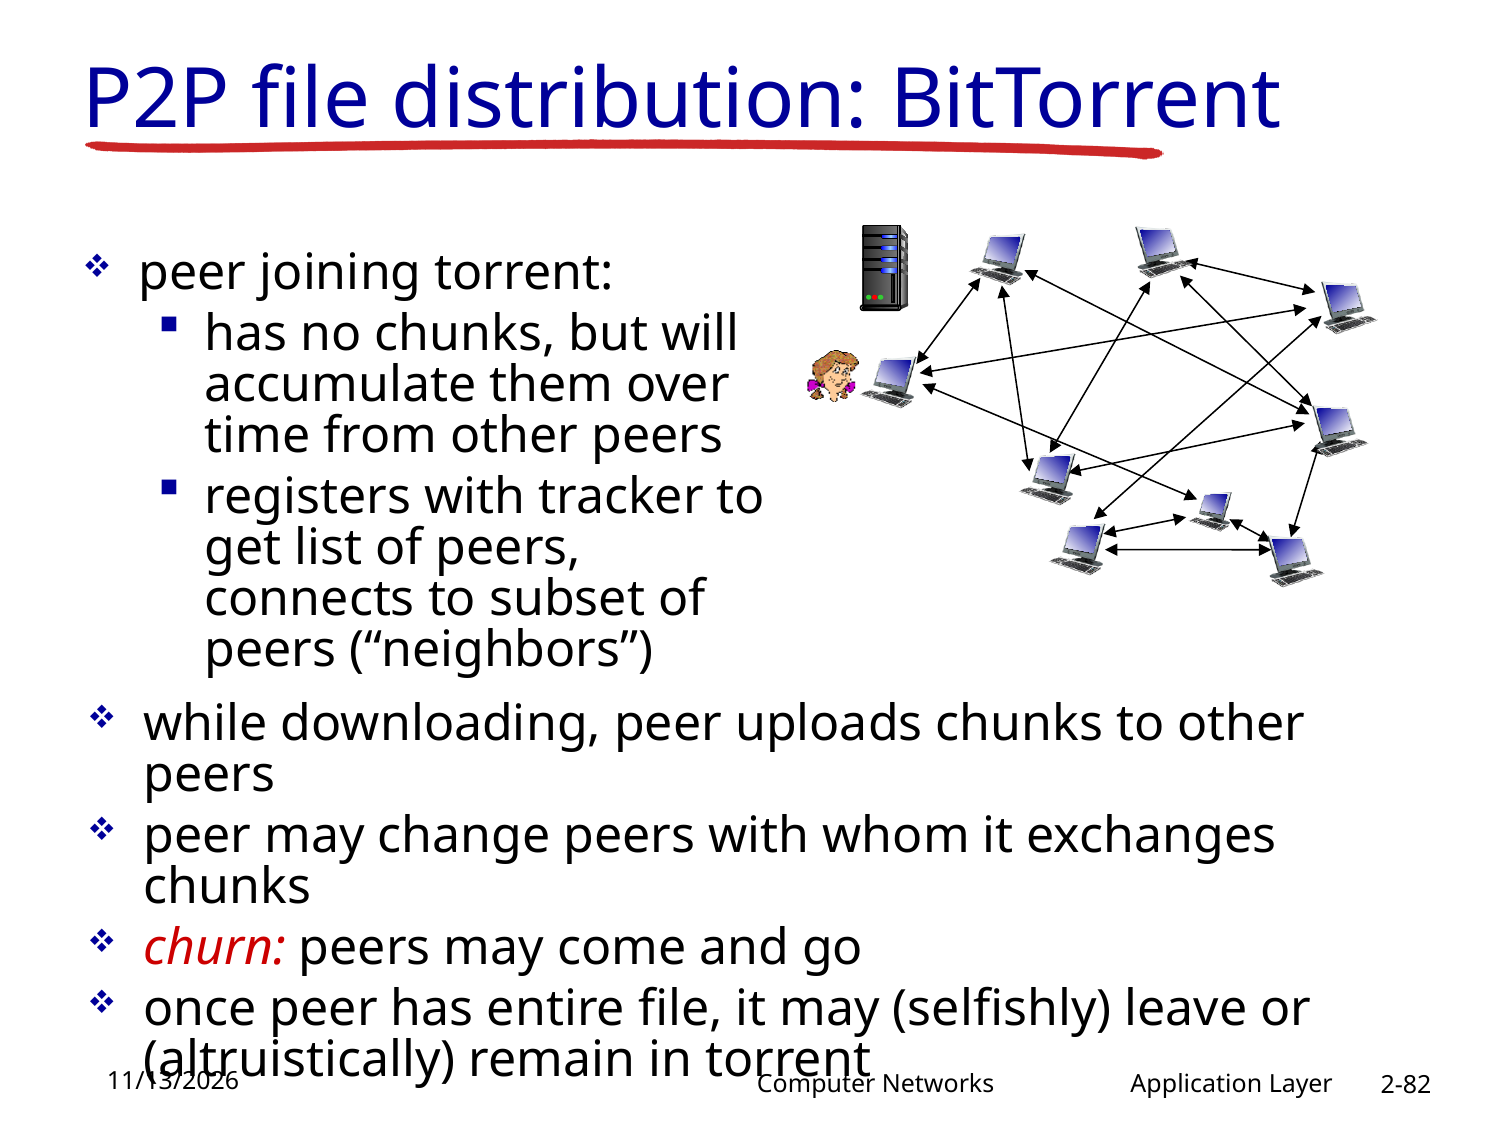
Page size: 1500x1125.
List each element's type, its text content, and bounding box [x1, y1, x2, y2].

text_box P2P file distribution: BitTorrent [67, 0, 1343, 188]
picture [805, 350, 860, 404]
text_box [1005, 450, 1077, 509]
text_box [1032, 270, 1039, 276]
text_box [846, 354, 918, 413]
text_box while downloading, peer uploads chunks to other peers peer may change peers with whom it exchanges chunks churn: peers may come and go once peer has entire file, it may (selfishly) leave or (altruistically) remain in torrent [72, 692, 1405, 1076]
text_box [1238, 519, 1265, 542]
slide_number 2-82 [1365, 1061, 1477, 1107]
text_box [1035, 520, 1107, 579]
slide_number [91, 1056, 405, 1112]
text_box [1112, 543, 1260, 556]
footer Computer Networks Application Layer [609, 1076, 1350, 1108]
picture [80, 133, 1176, 165]
text_box [1288, 508, 1301, 531]
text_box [955, 231, 1027, 289]
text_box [1133, 224, 1206, 282]
list peer joining torrent: has no chunks, but will accumulate them over time from other peers registers with tracker to get list of peers, connects to subset of peers (“neighbors”) [67, 241, 803, 645]
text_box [860, 225, 909, 311]
text_box [1093, 508, 1108, 519]
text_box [916, 277, 1307, 500]
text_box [1178, 490, 1233, 534]
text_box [1265, 533, 1338, 592]
text_box [1112, 519, 1173, 538]
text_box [1310, 402, 1382, 461]
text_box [1319, 279, 1392, 338]
